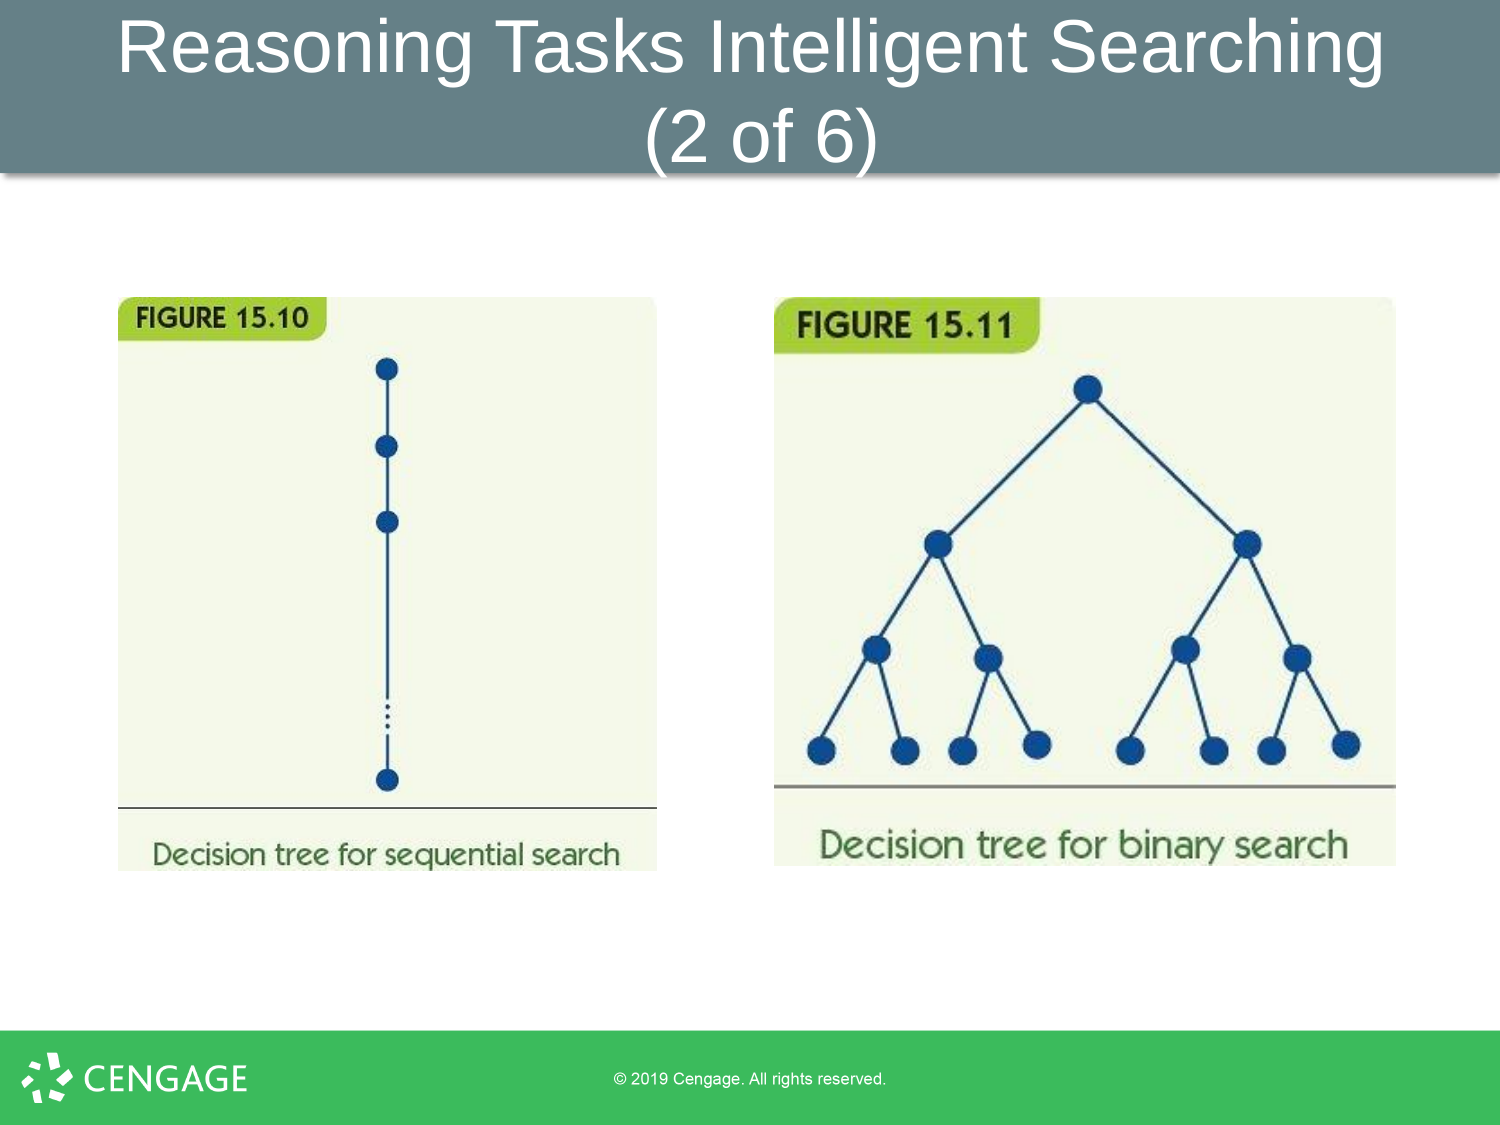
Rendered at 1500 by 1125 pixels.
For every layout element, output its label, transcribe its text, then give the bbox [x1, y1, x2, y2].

title Reasoning Tasks Intelligent Searching (2 of 6) [91, 0, 1433, 174]
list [117, 296, 657, 872]
picture [0, 0, 1500, 1125]
